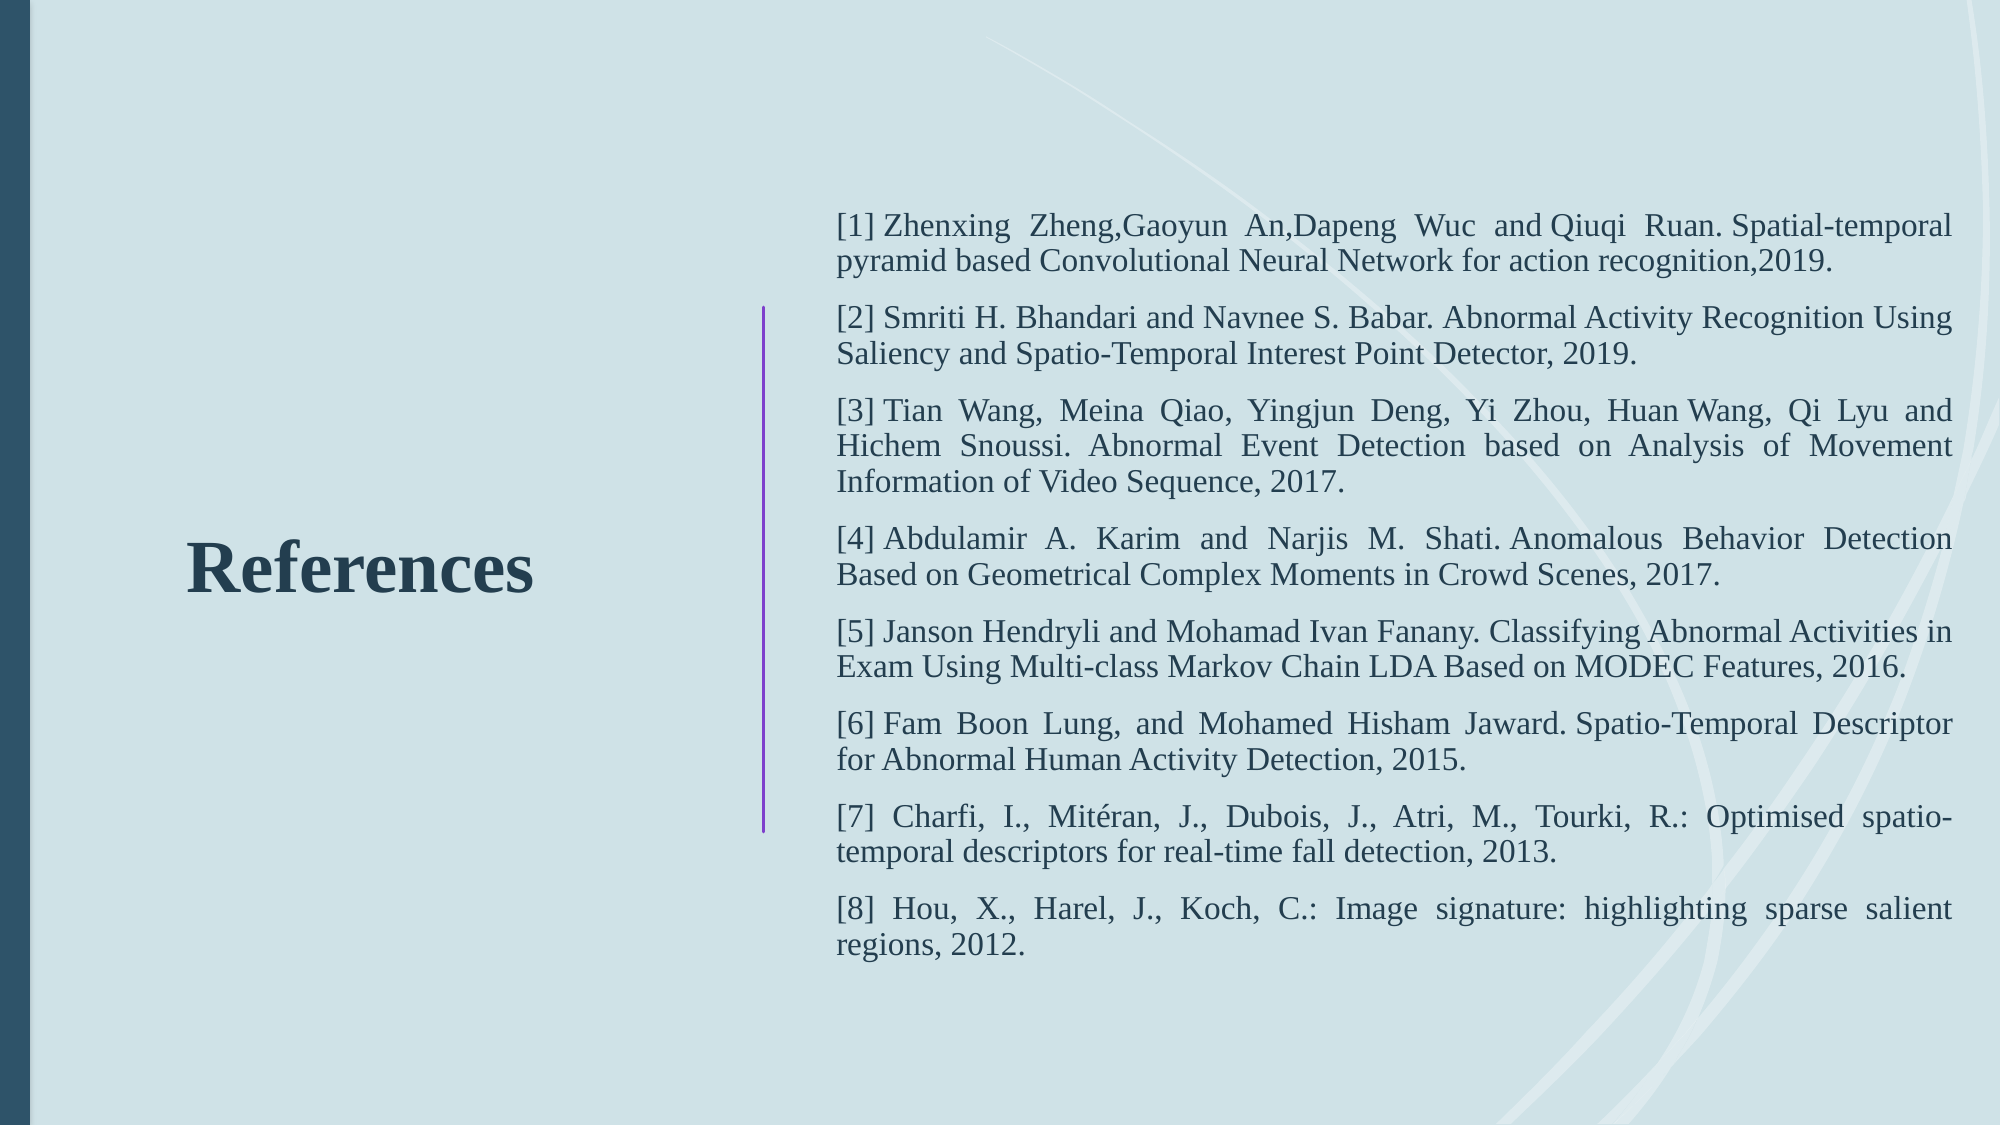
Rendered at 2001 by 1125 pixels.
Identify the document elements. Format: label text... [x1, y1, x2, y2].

list [1] Zhenxing Zheng,Gaoyun An,Dapeng Wuc and Qiuqi Ruan. Spatial-temporal pyramid based Convolutional Neural Network for action recognition,2019. [2] Smriti H. Bhandari and Navnee S. Babar. Abnormal Activity Recognition Using Saliency and Spatio-Temporal Interest Point Detector, 2019. [3] Tian Wang, Meina Qiao, Yingjun Deng, Yi Zhou, Huan Wang, Qi Lyu and Hichem Snoussi. Abnormal Event Detection based on Analysis of Movement Information of Video Sequence, 2017. [4] Abdulamir A. Karim and Narjis M. Shati. Anomalous Behavior Detection Based on Geometrical Complex Moments in Crowd Scenes, 2017. [5] Janson Hendryli and Mohamad Ivan Fanany. Classifying Abnormal Activities in Exam Using Multi-class Markov Chain LDA Based on MODEC Features, 2016. [6] Fam Boon Lung, and Mohamed Hisham Jaward. Spatio-Temporal Descriptor for Abnormal Human Activity Detection, 2015. [7] Charfi, I., Mitéran, J., Dubois, J., Atri, M., Tourki, R.: Optimised spatio-temporal descriptors for real-time fall detection, 2013. [8] Hou, X., Harel, J., Koch, C.: Image signature: highlighting sparse salient regions, 2012. [821, 158, 980, 1066]
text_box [985, 0, 2000, 1125]
title References [171, 154, 706, 970]
text_box [0, 0, 31, 1125]
text_box [31, 0, 985, 1125]
